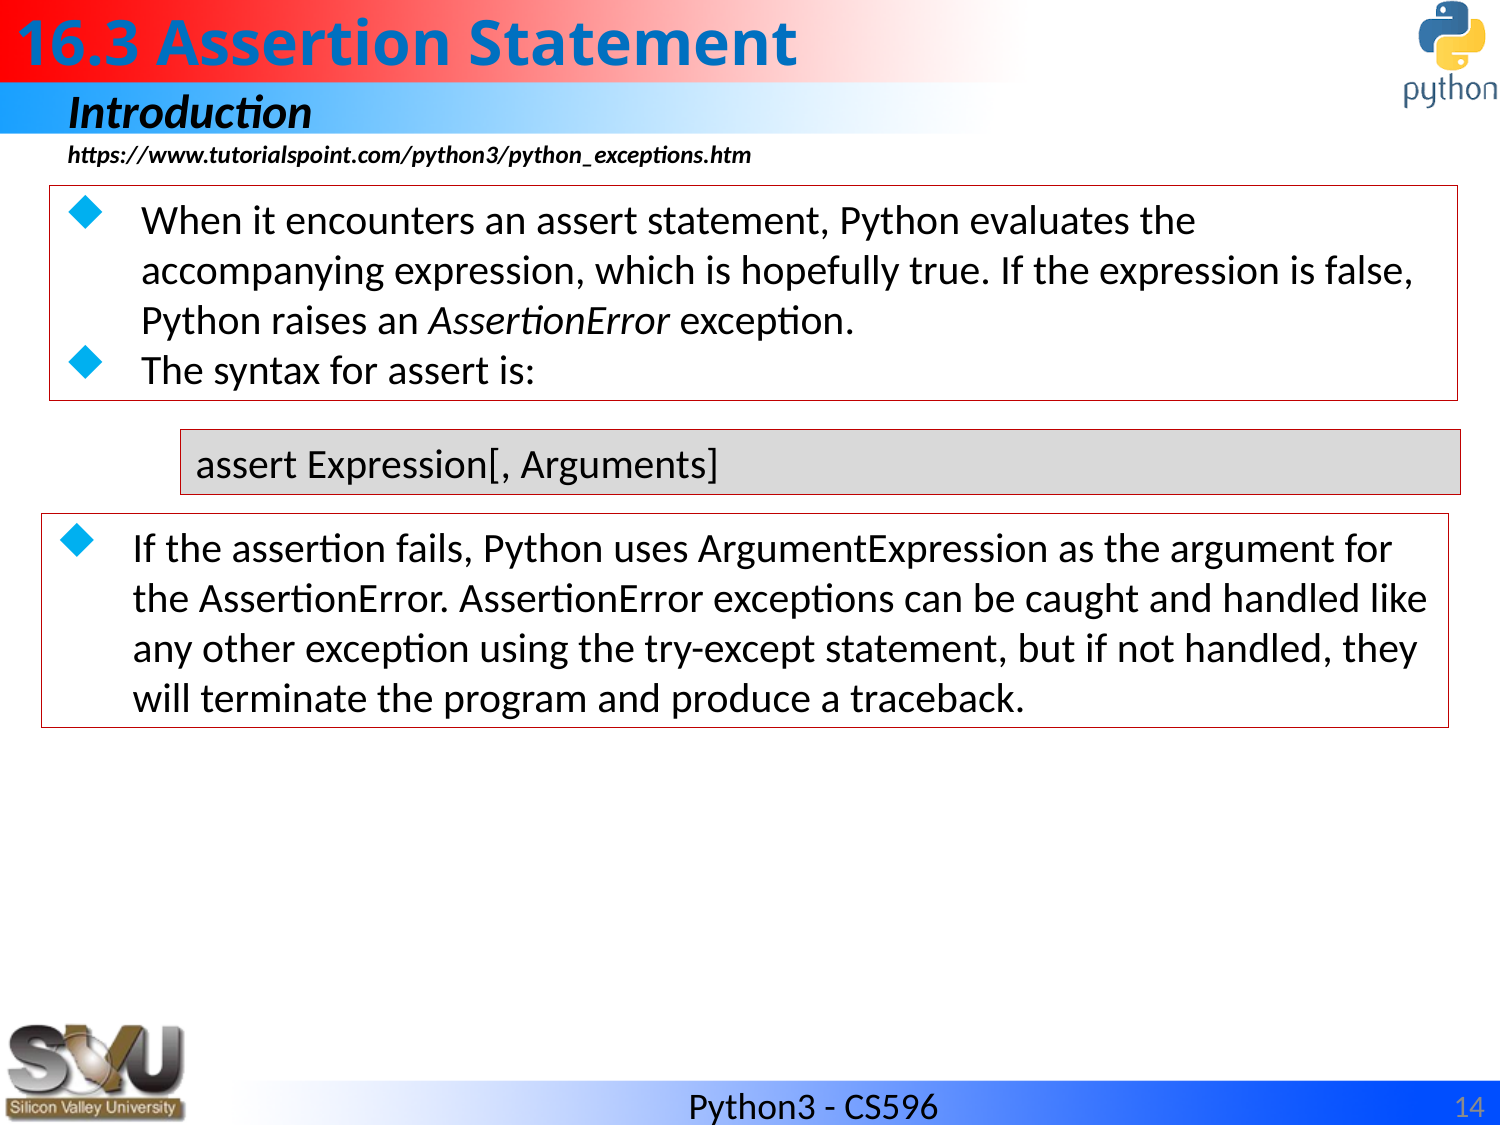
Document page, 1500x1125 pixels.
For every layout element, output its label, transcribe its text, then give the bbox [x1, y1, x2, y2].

text_box Introduction https://www.tutorialspoint.com/python3/python_exceptions.htm [52, 73, 1008, 176]
text_box When it encounters an assert statement, Python evaluates the accompanying expression, which is hopefully true. If the expression is false, Python raises an AssertionError exception. The syntax for assert is: [49, 185, 1458, 401]
slide_number 14 [1162, 1074, 1500, 1125]
title 16.3 Assertion Statement [0, 0, 1402, 95]
text_box If the assertion fails, Python uses ArgumentExpression as the argument for the AssertionError. AssertionError exceptions can be caught and handled like any other exception using the try-except statement, but if not handled, they will terminate the program and produce a traceback. [41, 513, 1449, 728]
text_box Python3 - CS596 [462, 1075, 1165, 1125]
text_box assert Expression[, Arguments] [180, 429, 1461, 495]
picture [0, 0, 1500, 1125]
